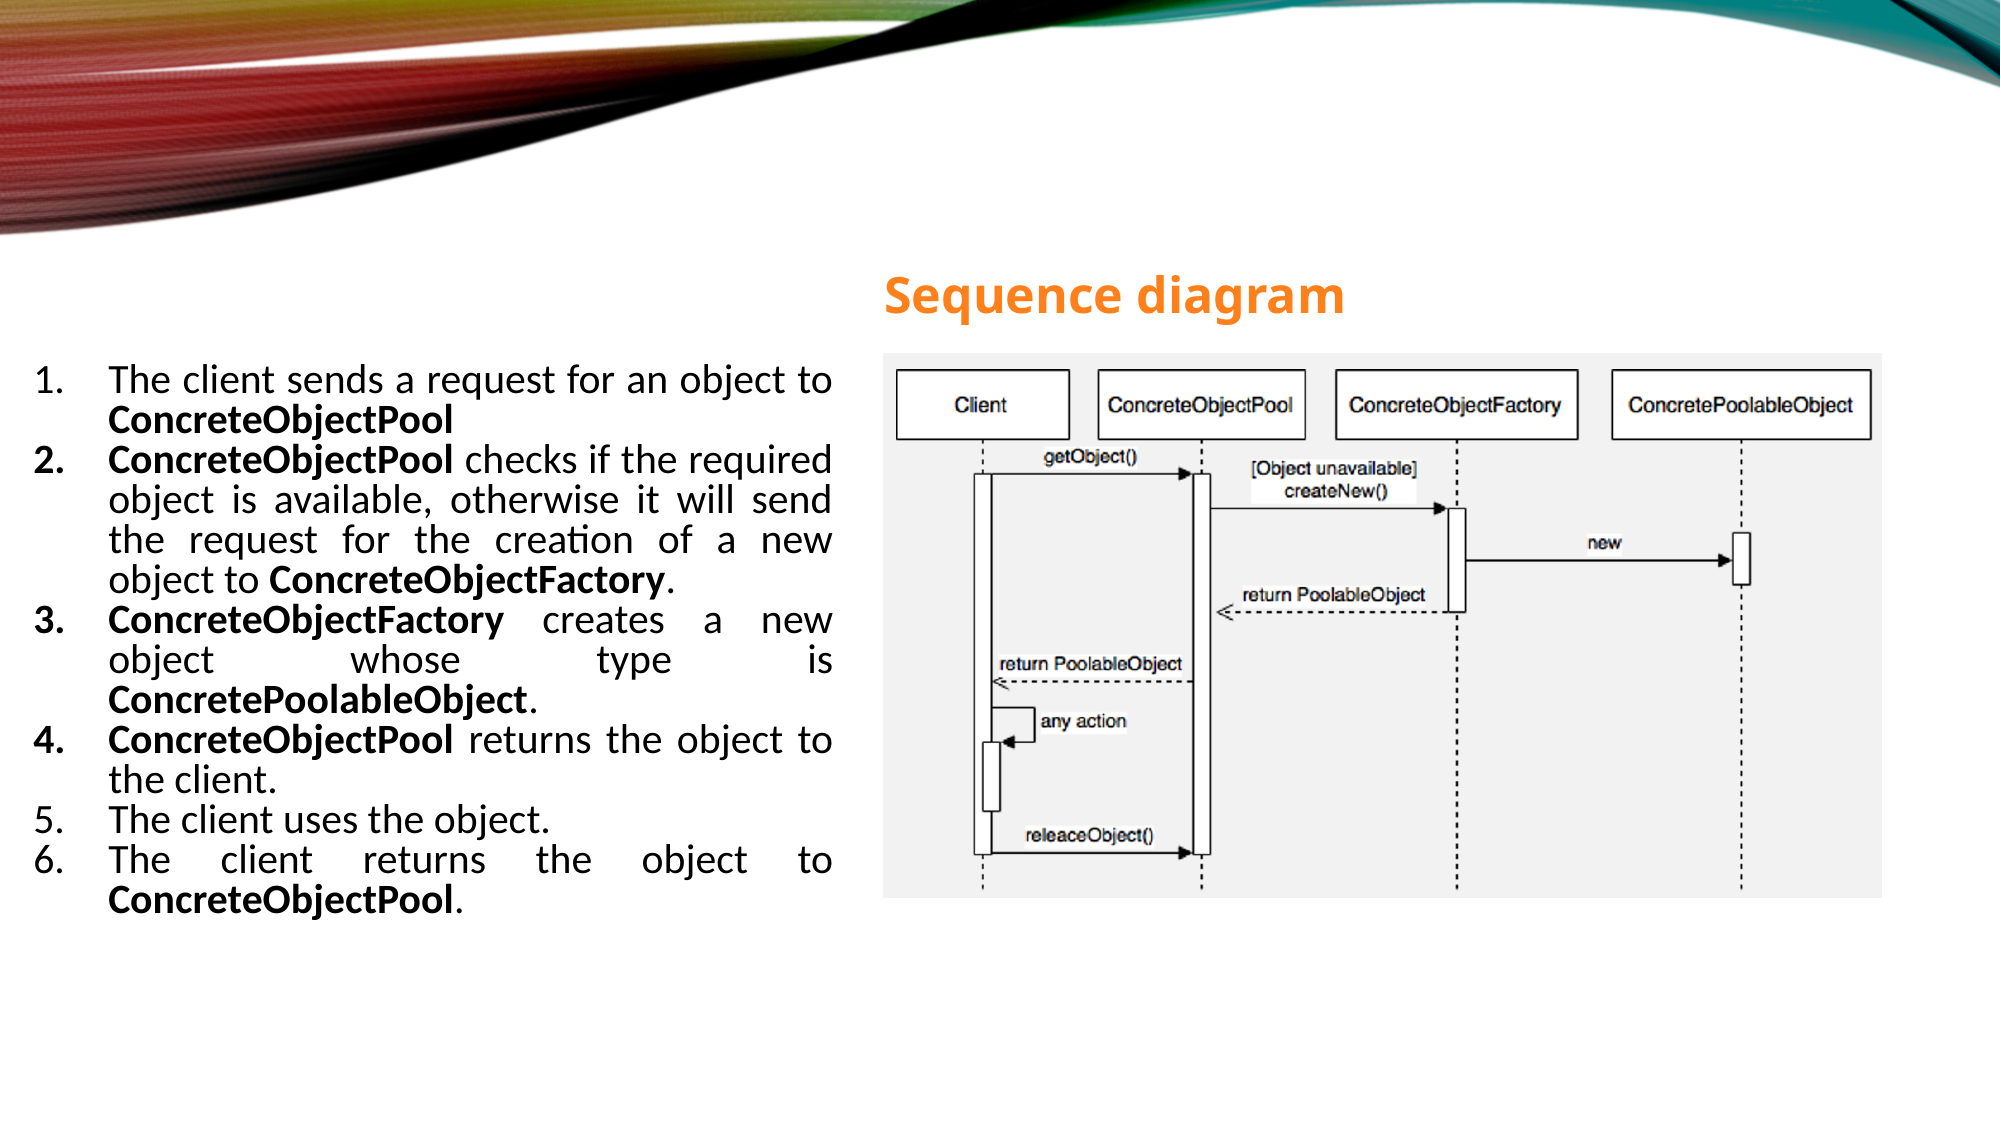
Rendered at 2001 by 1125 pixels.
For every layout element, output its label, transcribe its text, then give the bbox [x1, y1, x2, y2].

picture [883, 353, 1882, 898]
text_box Sequence diagram [869, 268, 1751, 422]
text_box The client sends a request for an object to ConcreteObjectPool ConcreteObjectPool checks if the required object is available, otherwise it will send the request for the creation of a new object to ConcreteObjectFactory. ConcreteObjectFactory creates a new object whose type is ConcretePoolableObject. ConcreteObjectPool returns the object to the client. The client uses the object. The client returns the object to ConcreteObjectPool. [18, 353, 849, 1013]
